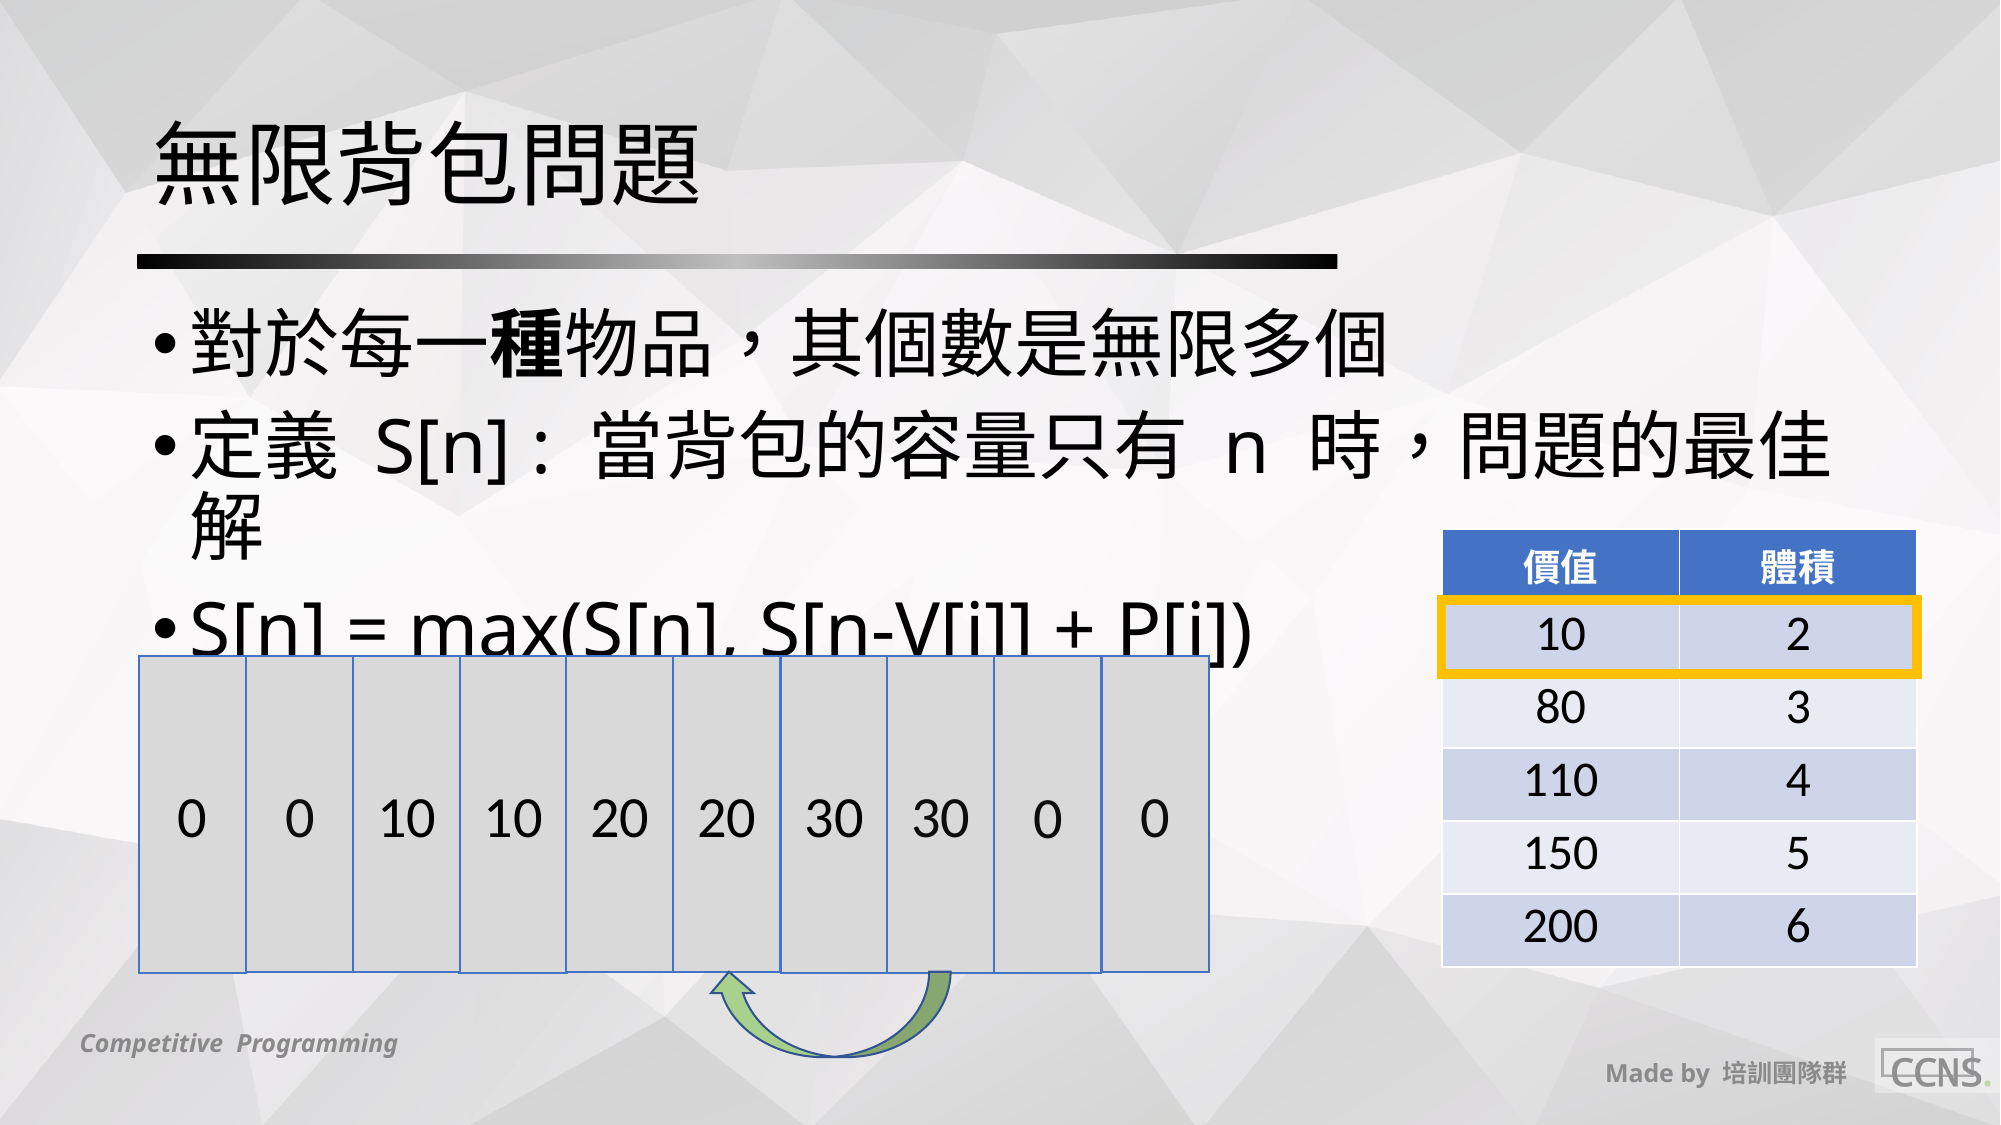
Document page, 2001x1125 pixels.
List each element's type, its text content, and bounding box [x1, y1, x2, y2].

text_box 20 [565, 655, 672, 973]
text_box 10 [352, 655, 461, 973]
title 無限背包問題 [137, 59, 1863, 278]
text_box [1441, 599, 1918, 675]
table_cell 110 [1443, 749, 1679, 820]
picture [0, 0, 2000, 1125]
table_cell 80 [1443, 676, 1679, 747]
table_cell 150 [1443, 822, 1679, 893]
table_cell 5 [1680, 822, 1916, 893]
text_box 30 [780, 655, 886, 974]
table_cell 200 [1443, 895, 1679, 966]
text_box 20 [672, 655, 780, 973]
text_box 10 [458, 655, 568, 974]
table_header 價值 [1443, 530, 1679, 599]
text_box 0 [993, 655, 1102, 974]
table_cell 6 [1680, 895, 1916, 966]
text_box 0 [138, 655, 247, 974]
table_cell 4 [1680, 749, 1916, 820]
list 對於每一種物品，其個數是無限多個 定義 S[n] : 當背包的容量只有 n 時，問題的最佳解 S[n] = max(S[n], S[n-V[i]] + P[i]) [137, 299, 1863, 1014]
text_box [708, 970, 952, 1059]
table_cell 3 [1680, 676, 1916, 747]
text_box 30 [886, 655, 993, 974]
table_header 體積 [1680, 530, 1916, 599]
text_box 0 [1101, 655, 1210, 973]
text_box 0 [245, 655, 352, 973]
